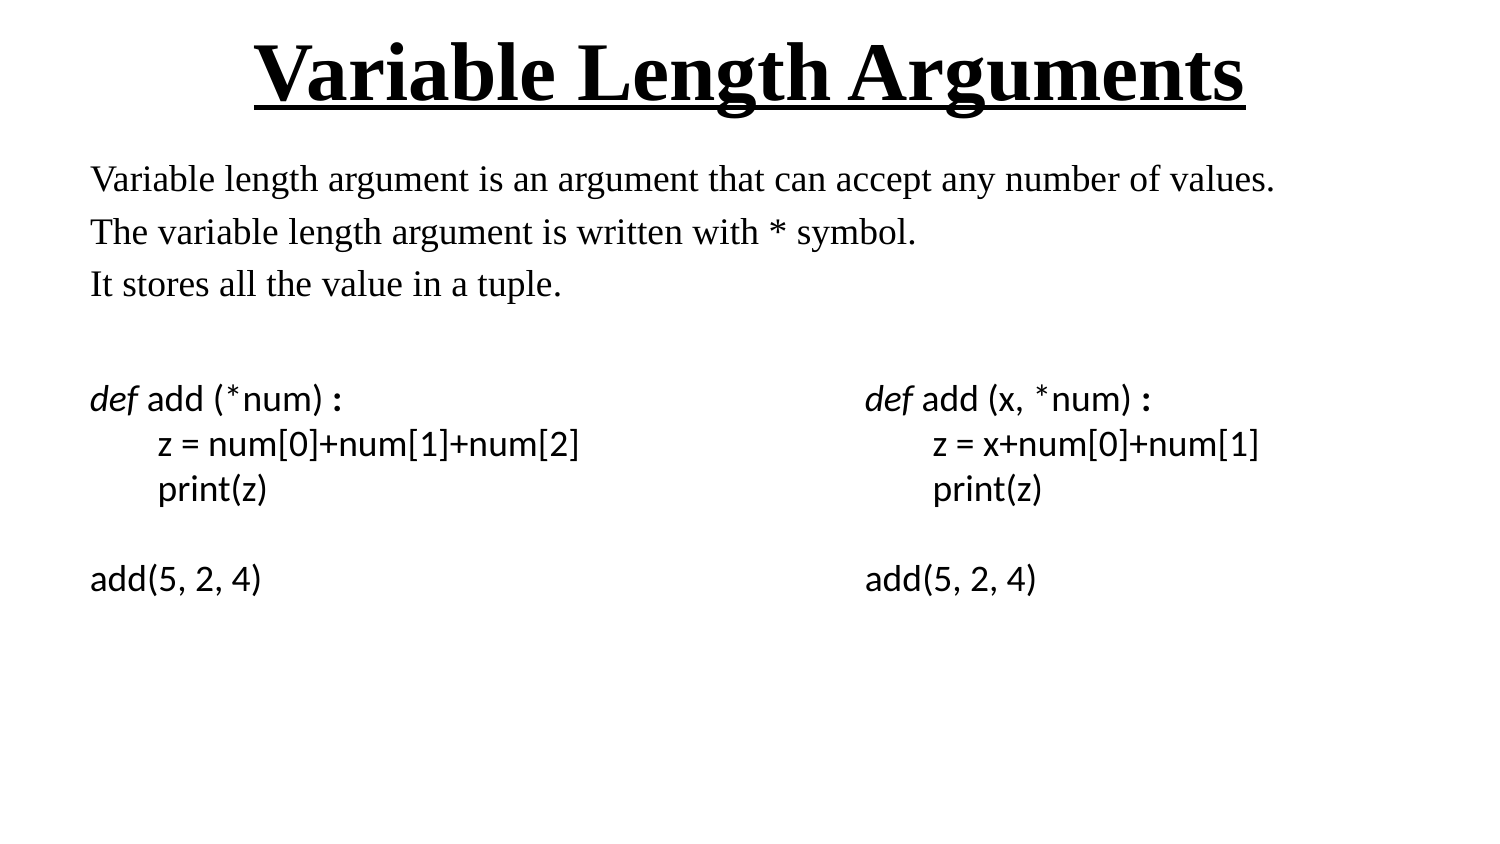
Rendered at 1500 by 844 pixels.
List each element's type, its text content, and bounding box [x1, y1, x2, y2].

text_box def add (x, *num) : z = x+num[0]+num[1] print(z) add(5, 2, 4) [849, 366, 1400, 607]
list Variable length argument is an argument that can accept any number of values. The variable length argument is written with * symbol. It stores all the value in a tuple. [75, 146, 1425, 360]
text_box def add (*num) : z = num[0]+num[1]+num[2] print(z) add(5, 2, 4) [75, 366, 625, 607]
title Variable Length Arguments [75, 0, 1425, 138]
